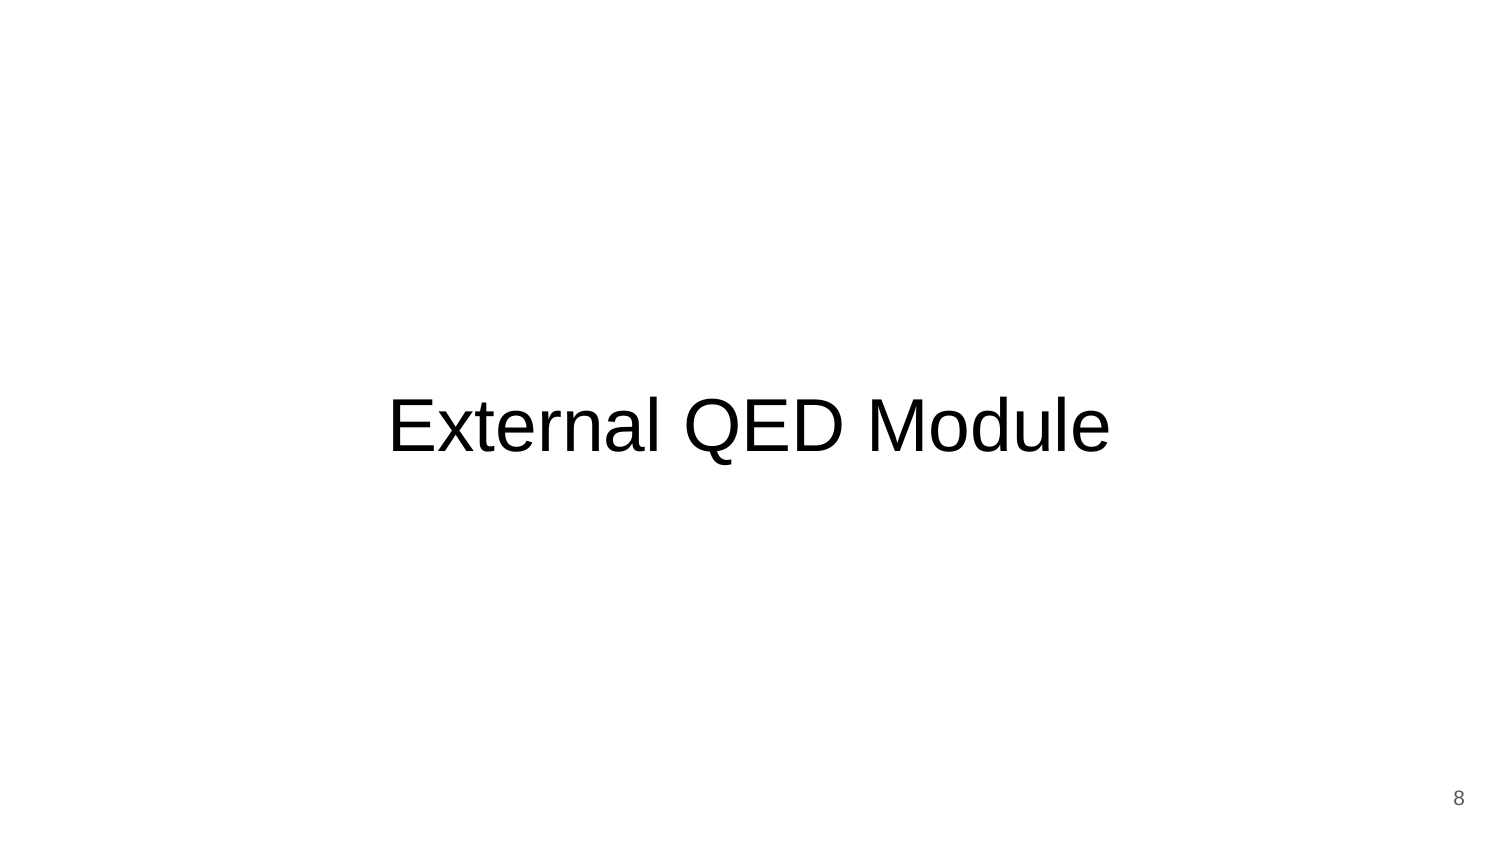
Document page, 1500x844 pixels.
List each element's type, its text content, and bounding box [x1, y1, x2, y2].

slide_number ‹#› [1389, 764, 1480, 830]
title External QED Module [51, 352, 1449, 491]
